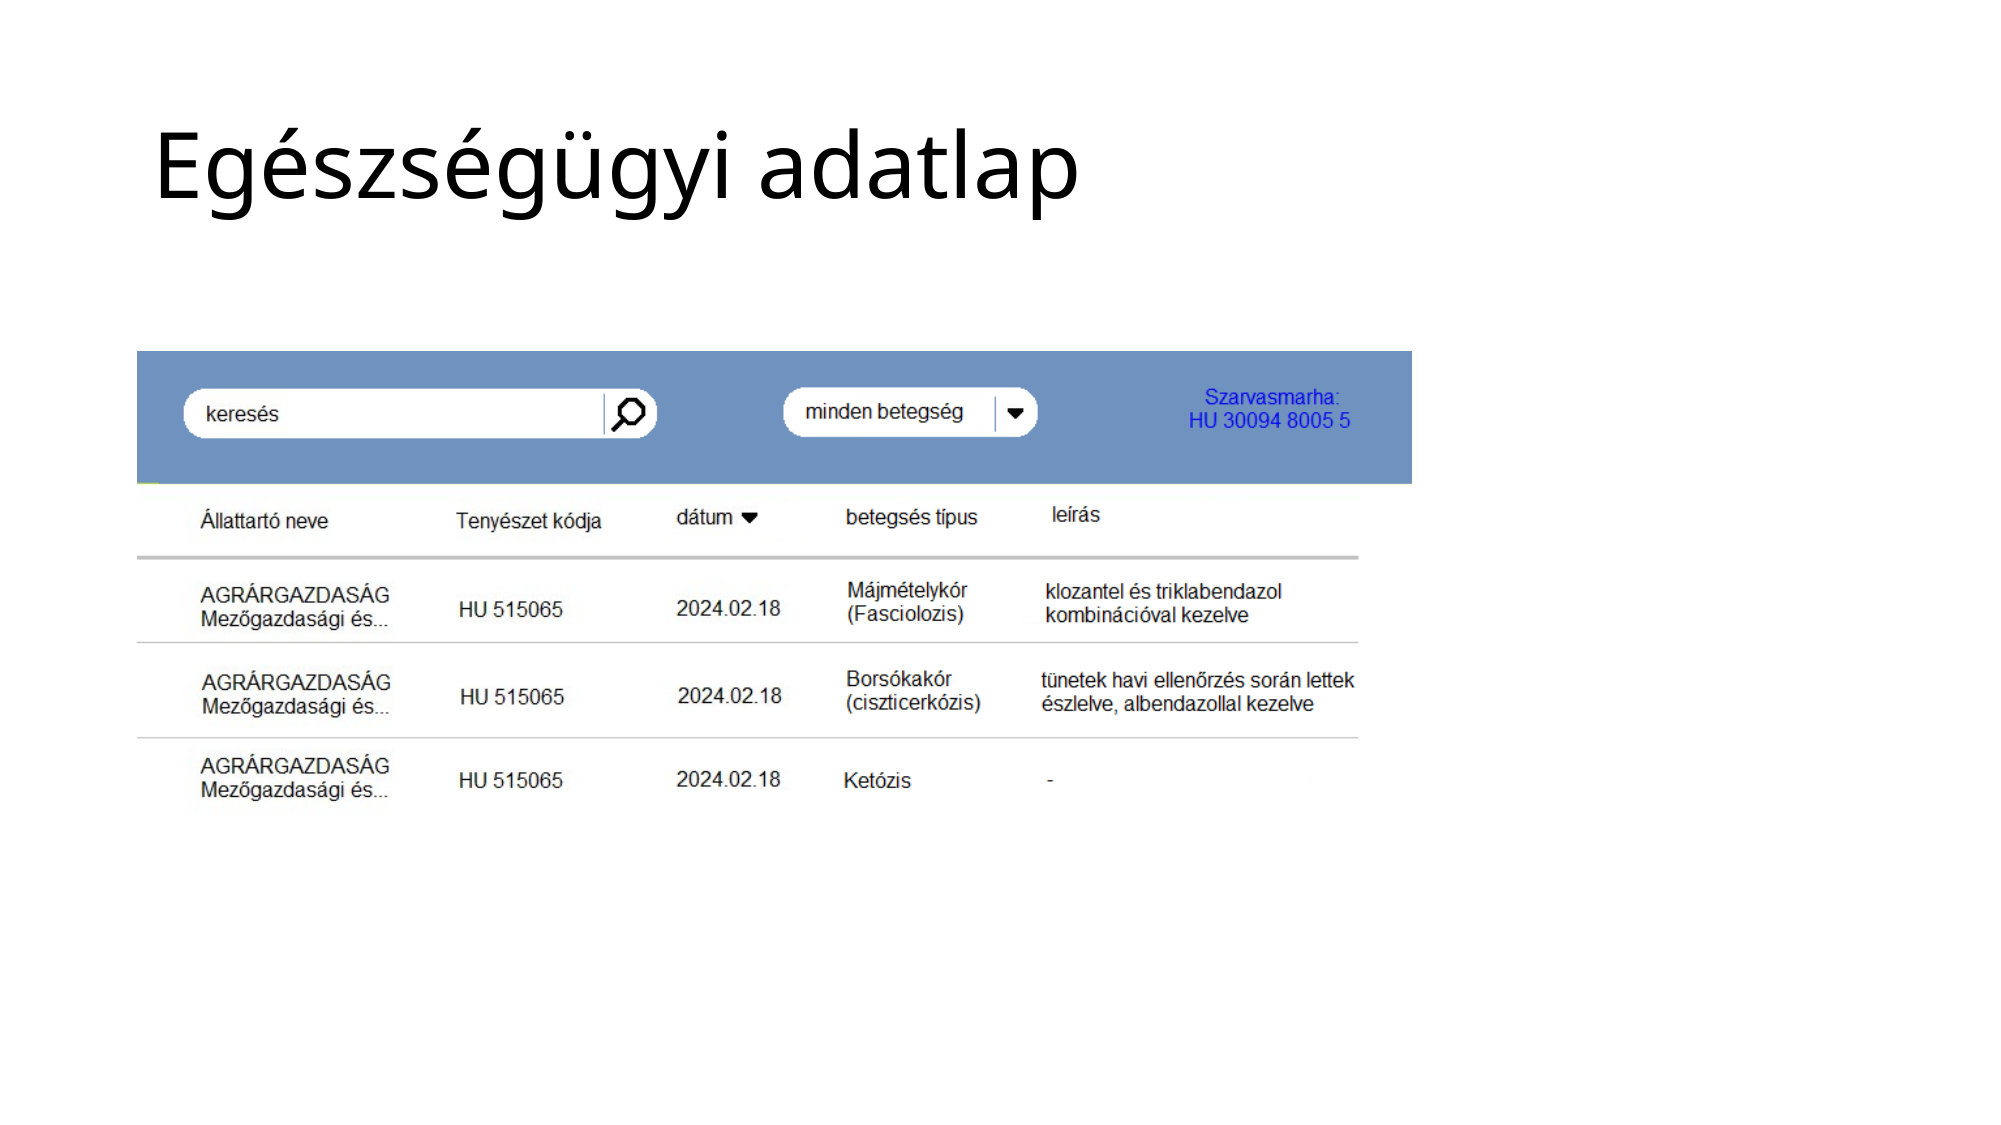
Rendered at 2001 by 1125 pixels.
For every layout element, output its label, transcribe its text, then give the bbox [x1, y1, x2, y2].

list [136, 350, 1412, 1066]
title Egészségügyi adatlap [137, 59, 1863, 278]
